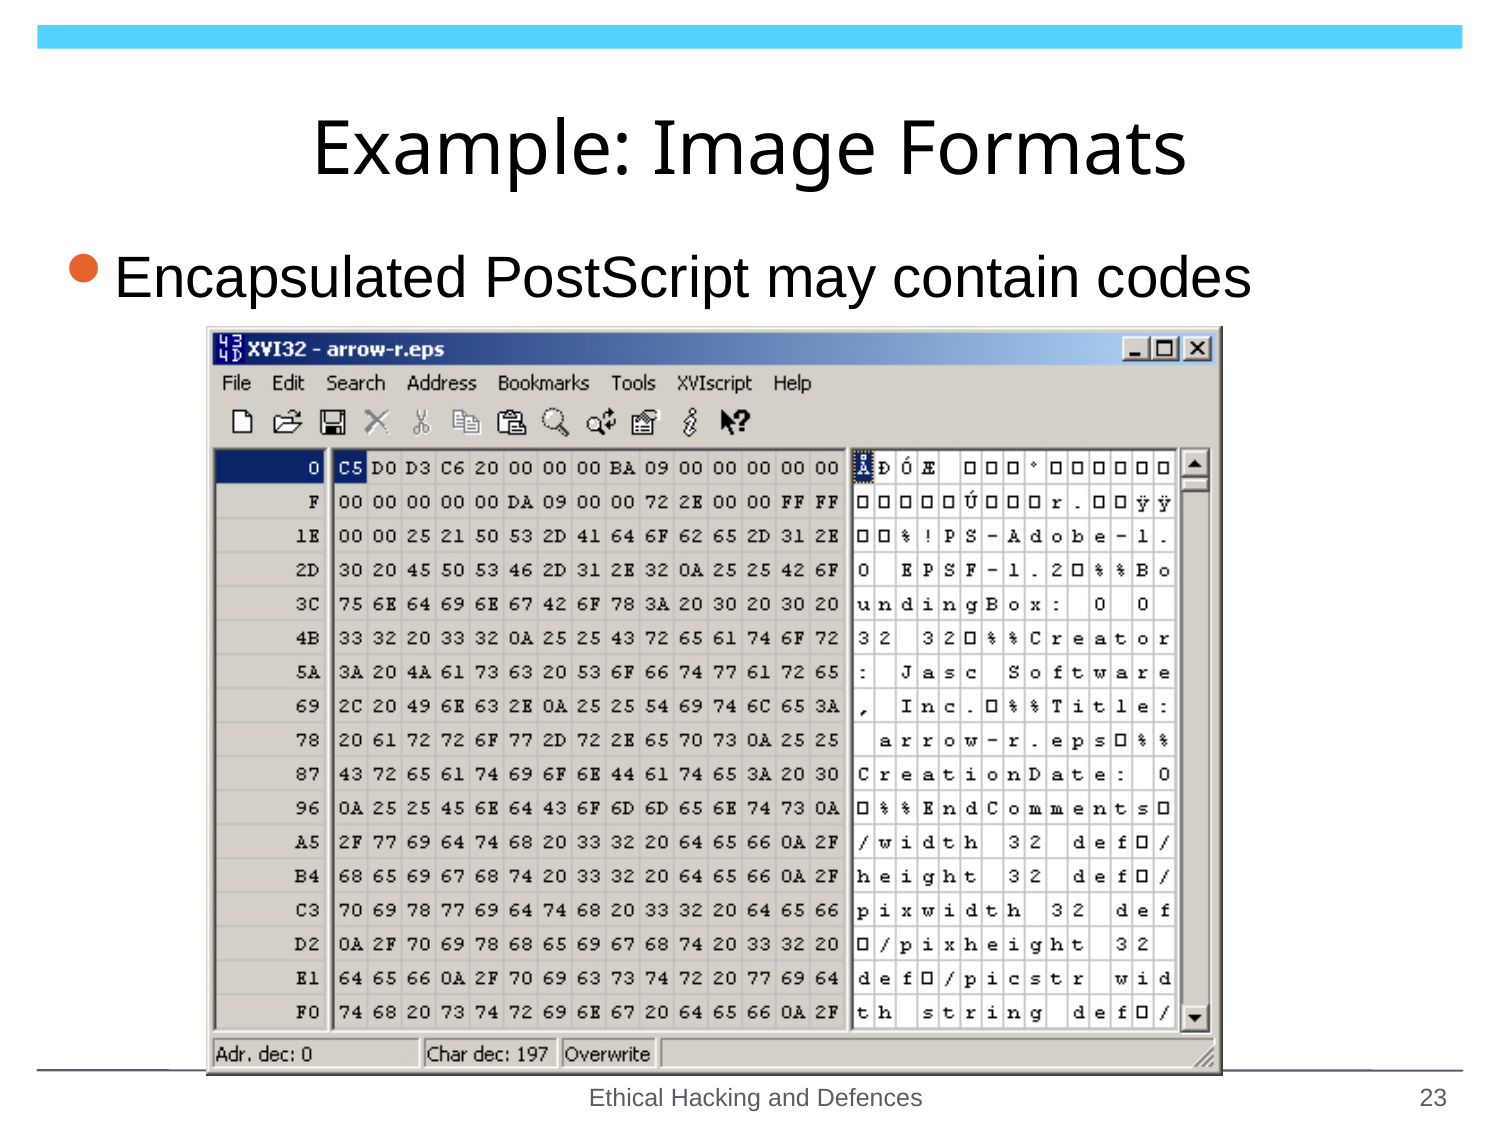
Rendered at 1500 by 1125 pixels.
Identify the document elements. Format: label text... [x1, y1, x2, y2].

footer Ethical Hacking and Defences [474, 1090, 1038, 1123]
title Example: Image Formats [50, 45, 1450, 231]
slide_number 23 [1112, 1069, 1463, 1123]
picture [206, 326, 1223, 1076]
list Encapsulated PostScript may contain codes [50, 231, 1450, 1050]
